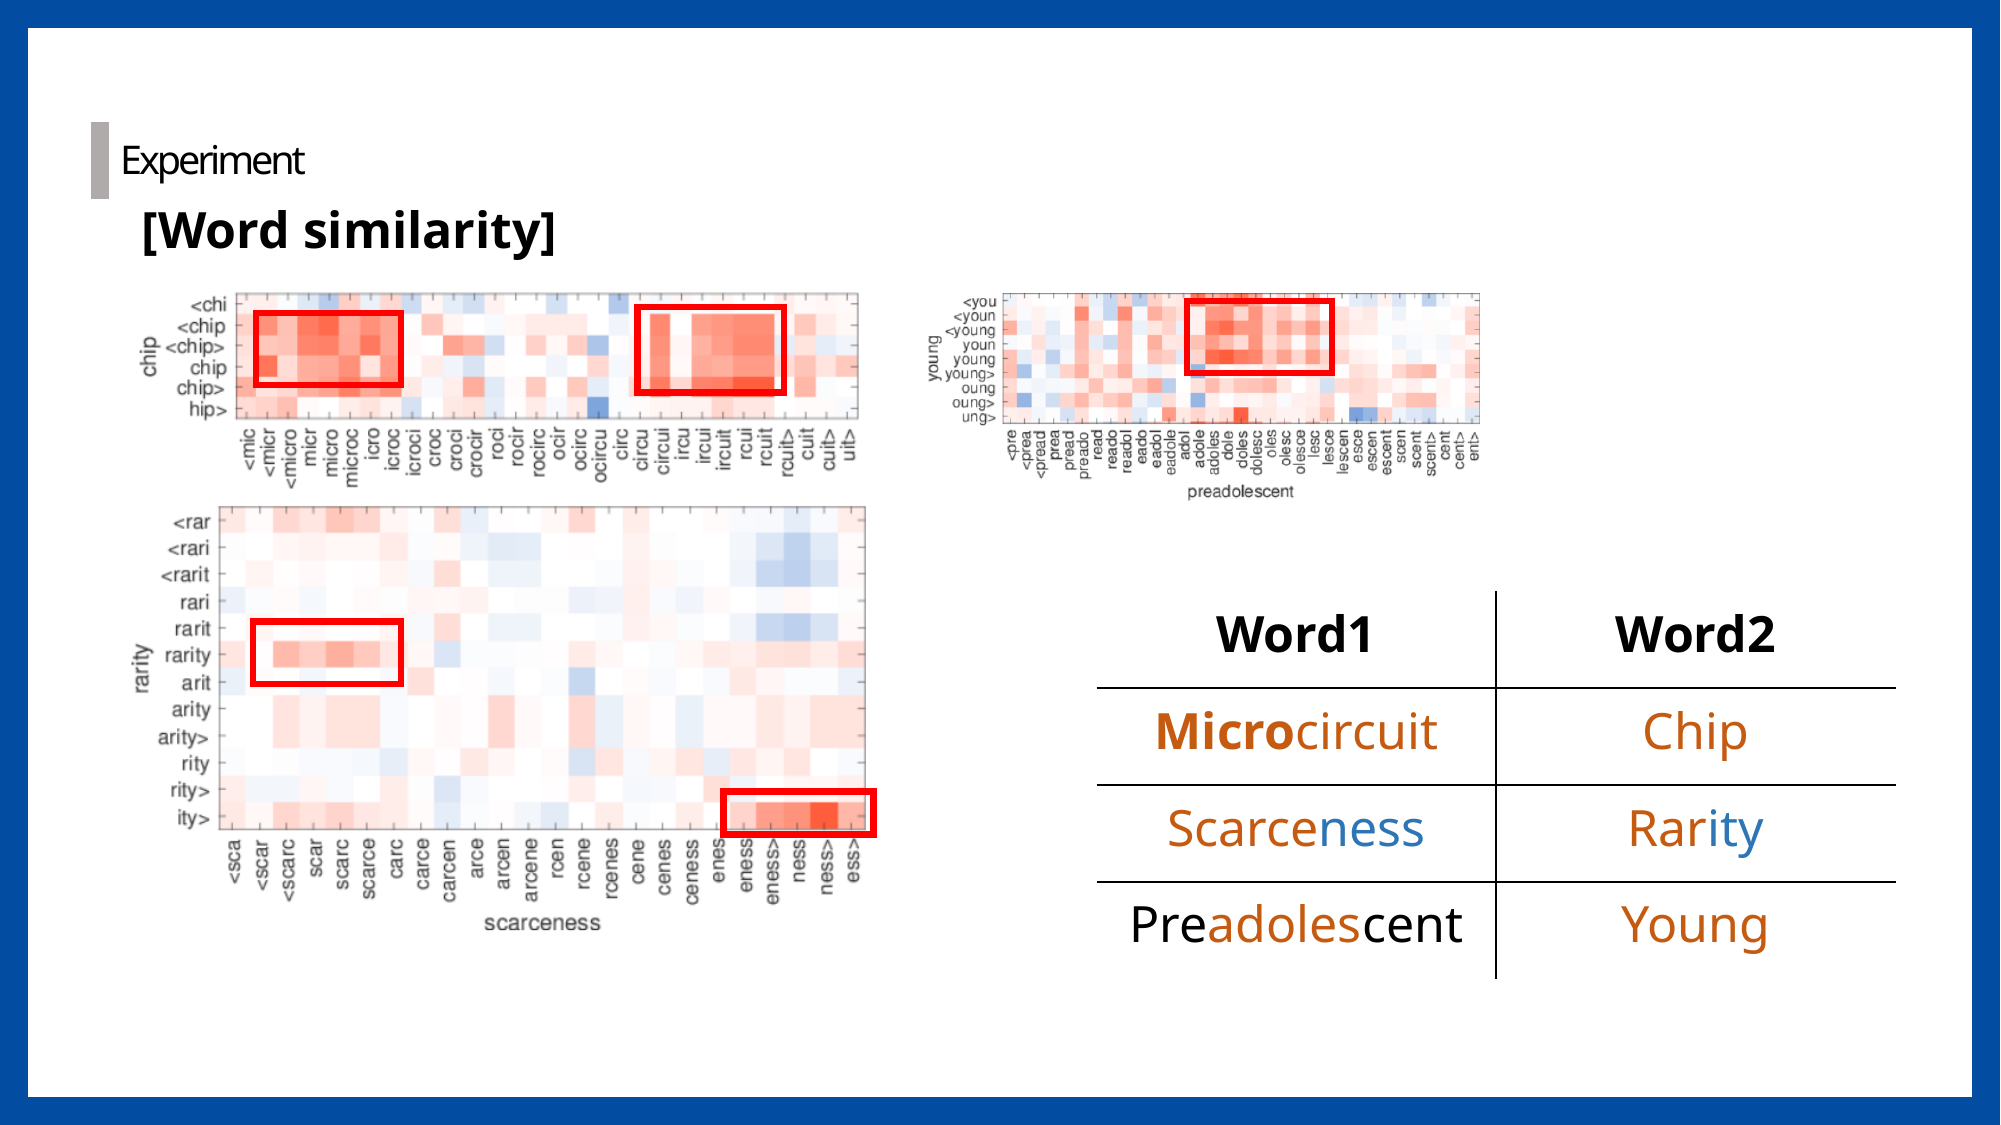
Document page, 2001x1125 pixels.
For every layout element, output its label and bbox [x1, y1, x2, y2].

text_box [0, 0, 2000, 1125]
picture [924, 281, 1497, 504]
picture [127, 267, 883, 945]
